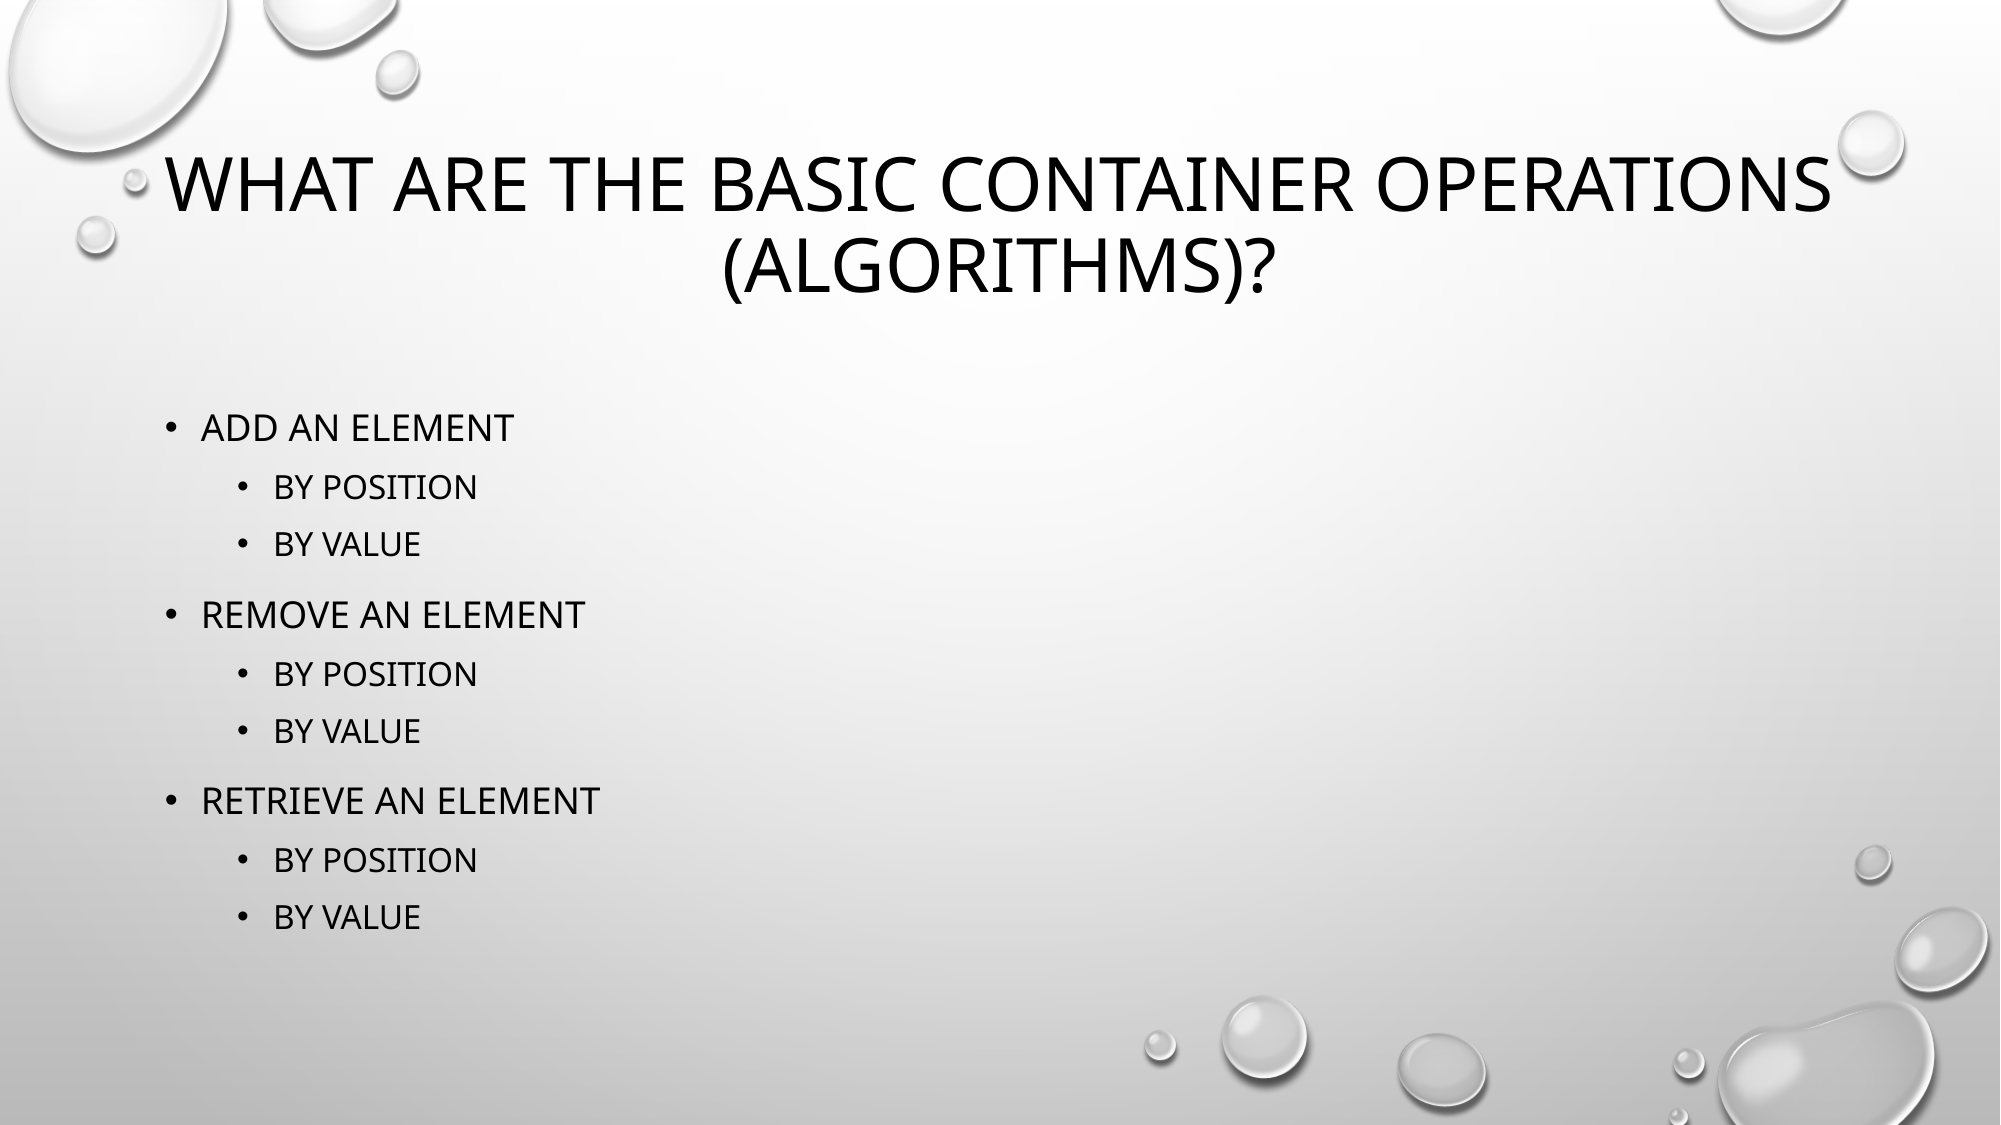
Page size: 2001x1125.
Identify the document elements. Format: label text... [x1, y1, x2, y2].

picture [0, 0, 2000, 1125]
list Add an element By position By value Remove an element By position By value Retrieve an element By position By value [149, 388, 1850, 950]
title What are the basic container operations (algorithms)? [149, 141, 1850, 388]
